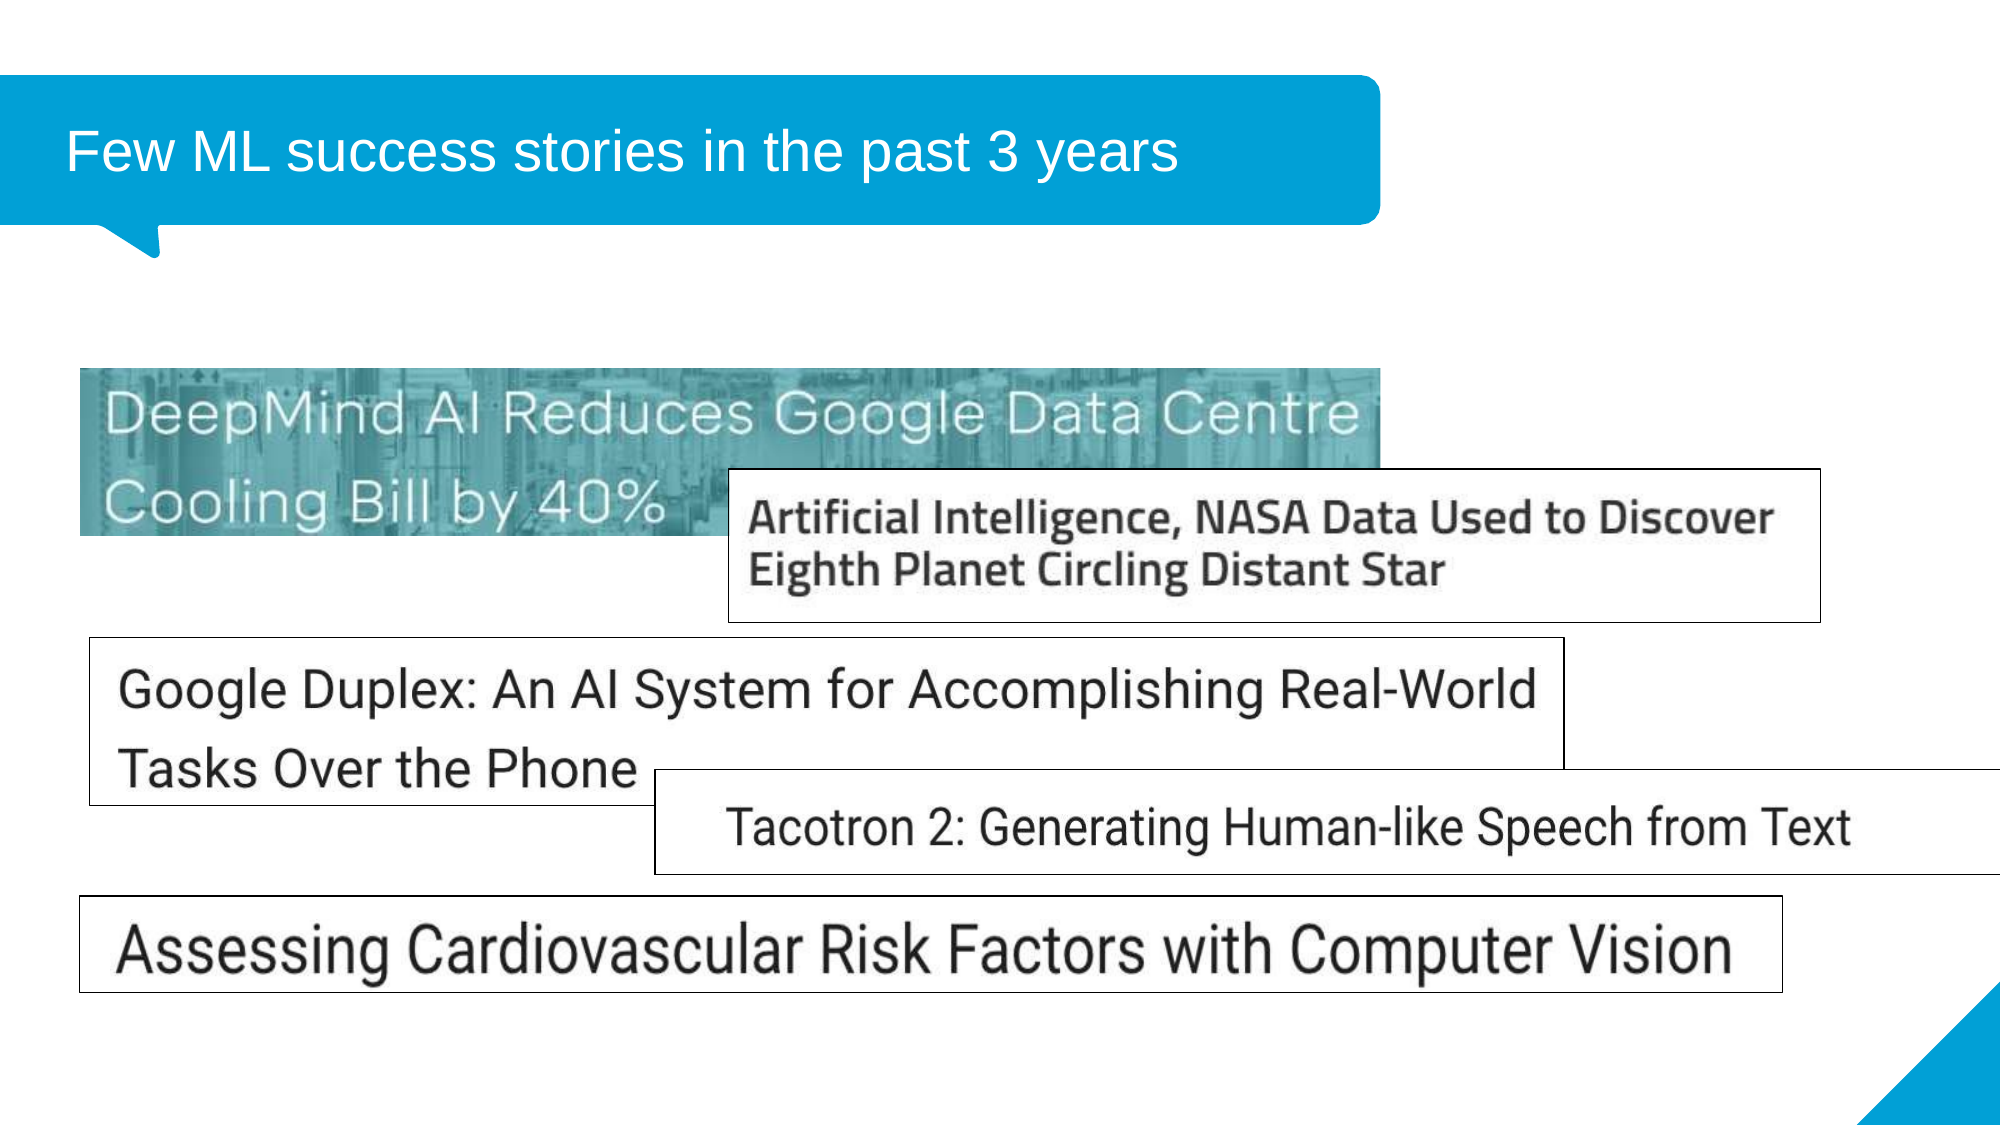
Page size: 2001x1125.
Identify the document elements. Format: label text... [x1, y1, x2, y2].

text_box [88, 636, 2000, 876]
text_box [78, 895, 1784, 994]
title Few ML success stories in the past 3 years [63, 111, 1184, 302]
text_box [79, 368, 1822, 624]
text_box [1856, 981, 2000, 1125]
